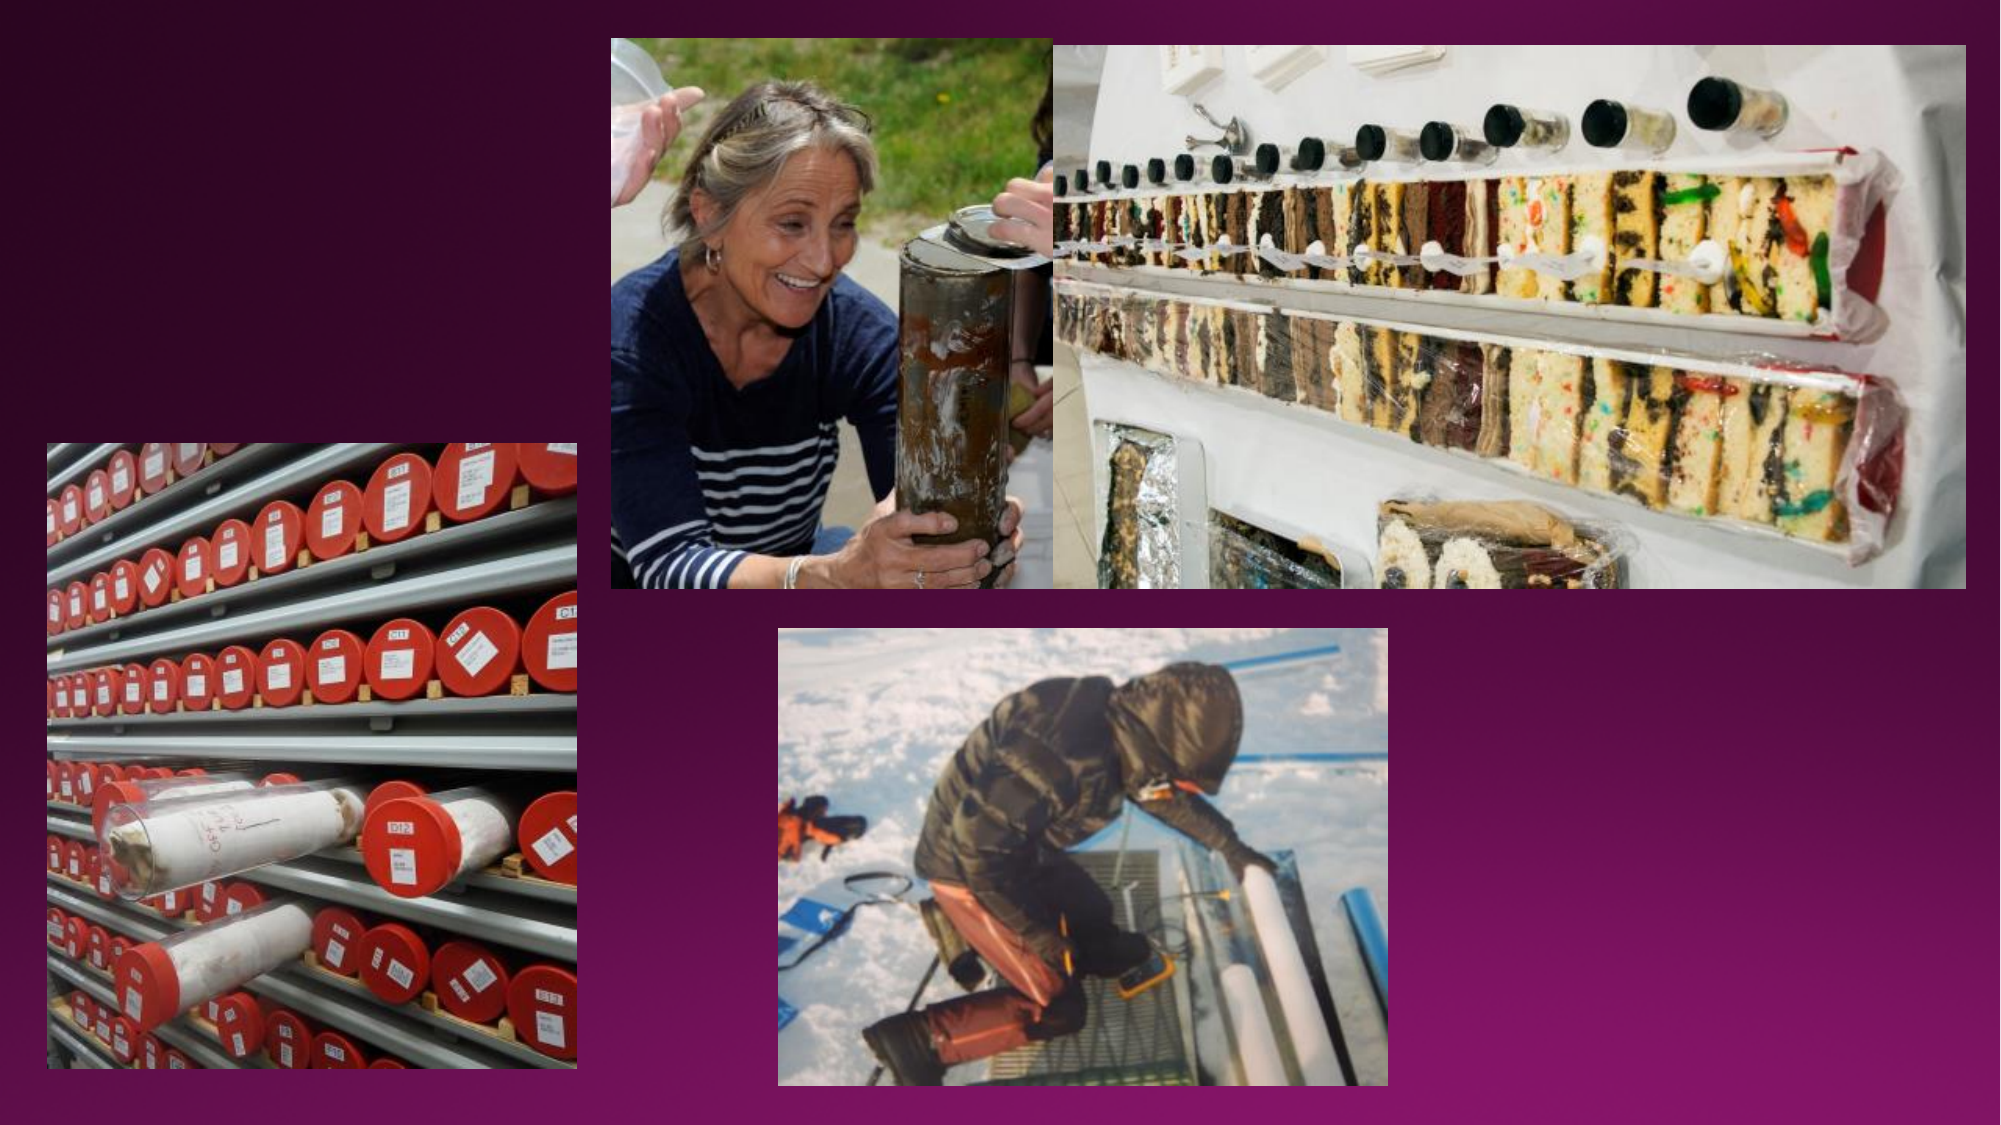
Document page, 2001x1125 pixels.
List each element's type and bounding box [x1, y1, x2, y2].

picture [0, 0, 2001, 1125]
list [47, 443, 577, 1070]
